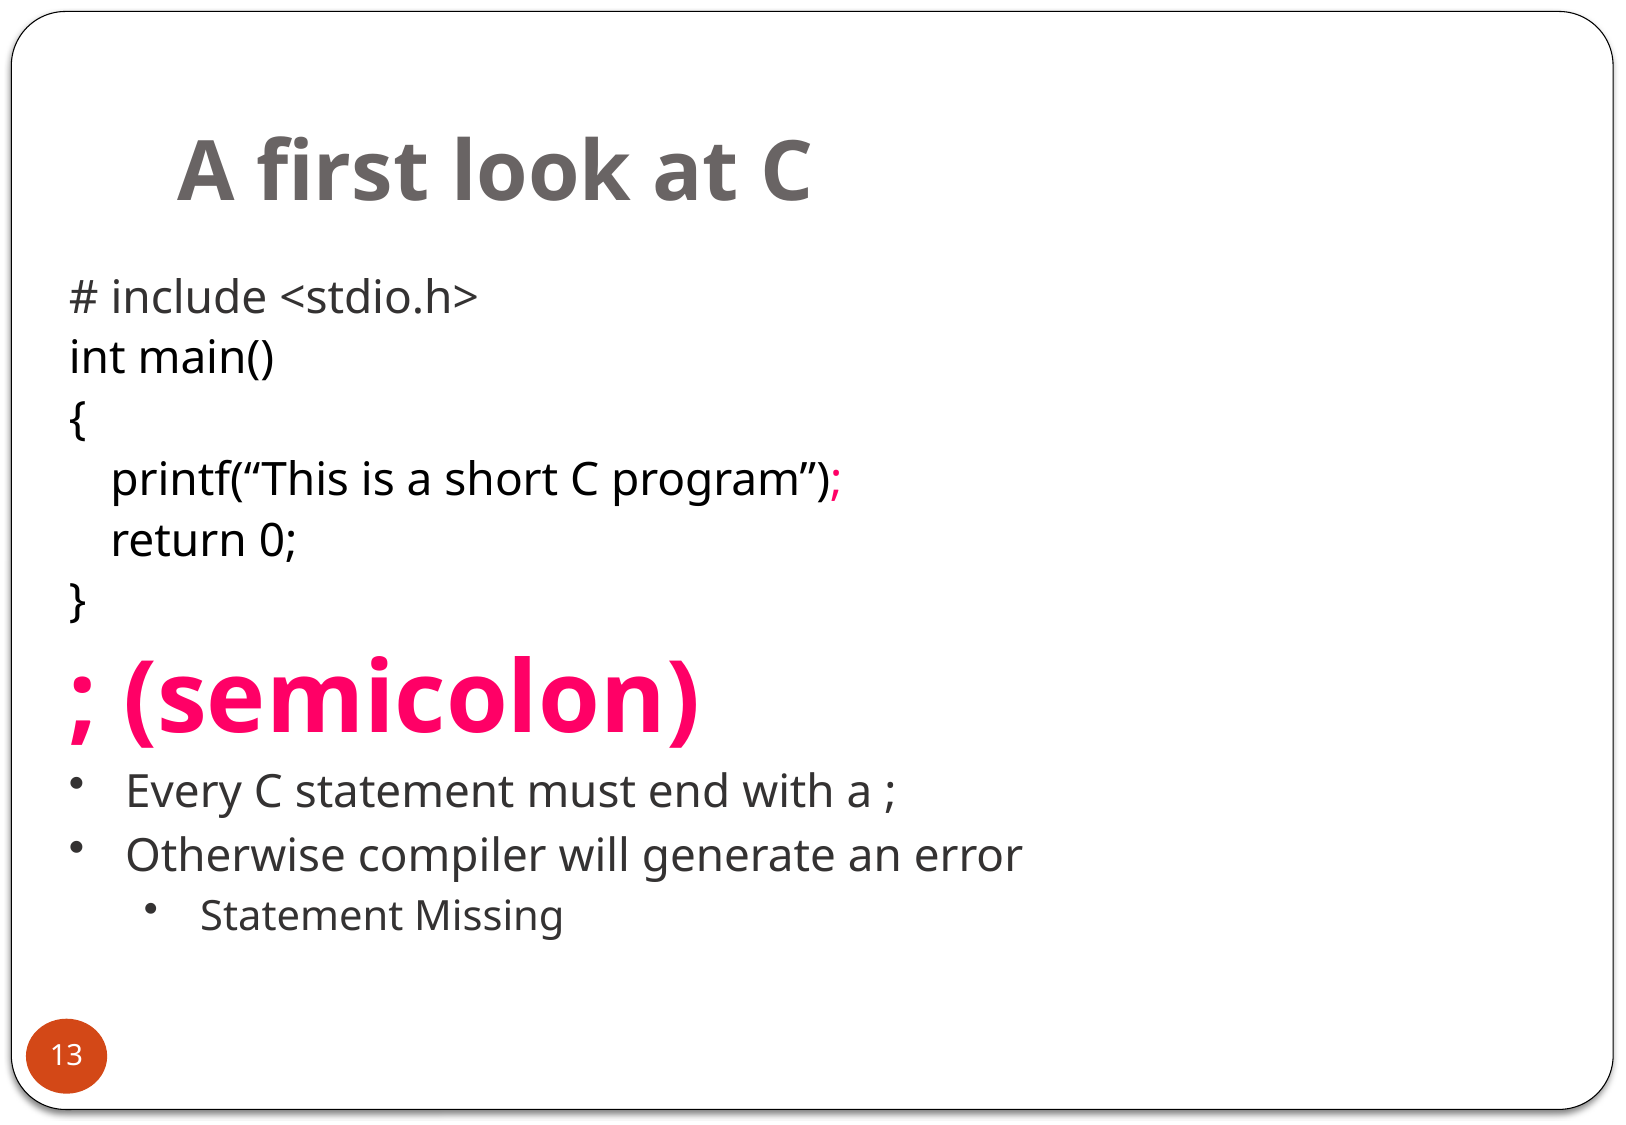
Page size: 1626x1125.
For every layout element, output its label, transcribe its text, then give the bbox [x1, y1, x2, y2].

text_box ; (semicolon) Every C statement must end with a ; Otherwise compiler will generate an error Statement Missing [54, 624, 1571, 1063]
title A first look at C [162, 45, 1544, 200]
slide_number 13 [25, 1018, 108, 1094]
list # include <stdio.h> int main() { printf(“This is a short C program”); return 0; } [54, 200, 1571, 624]
